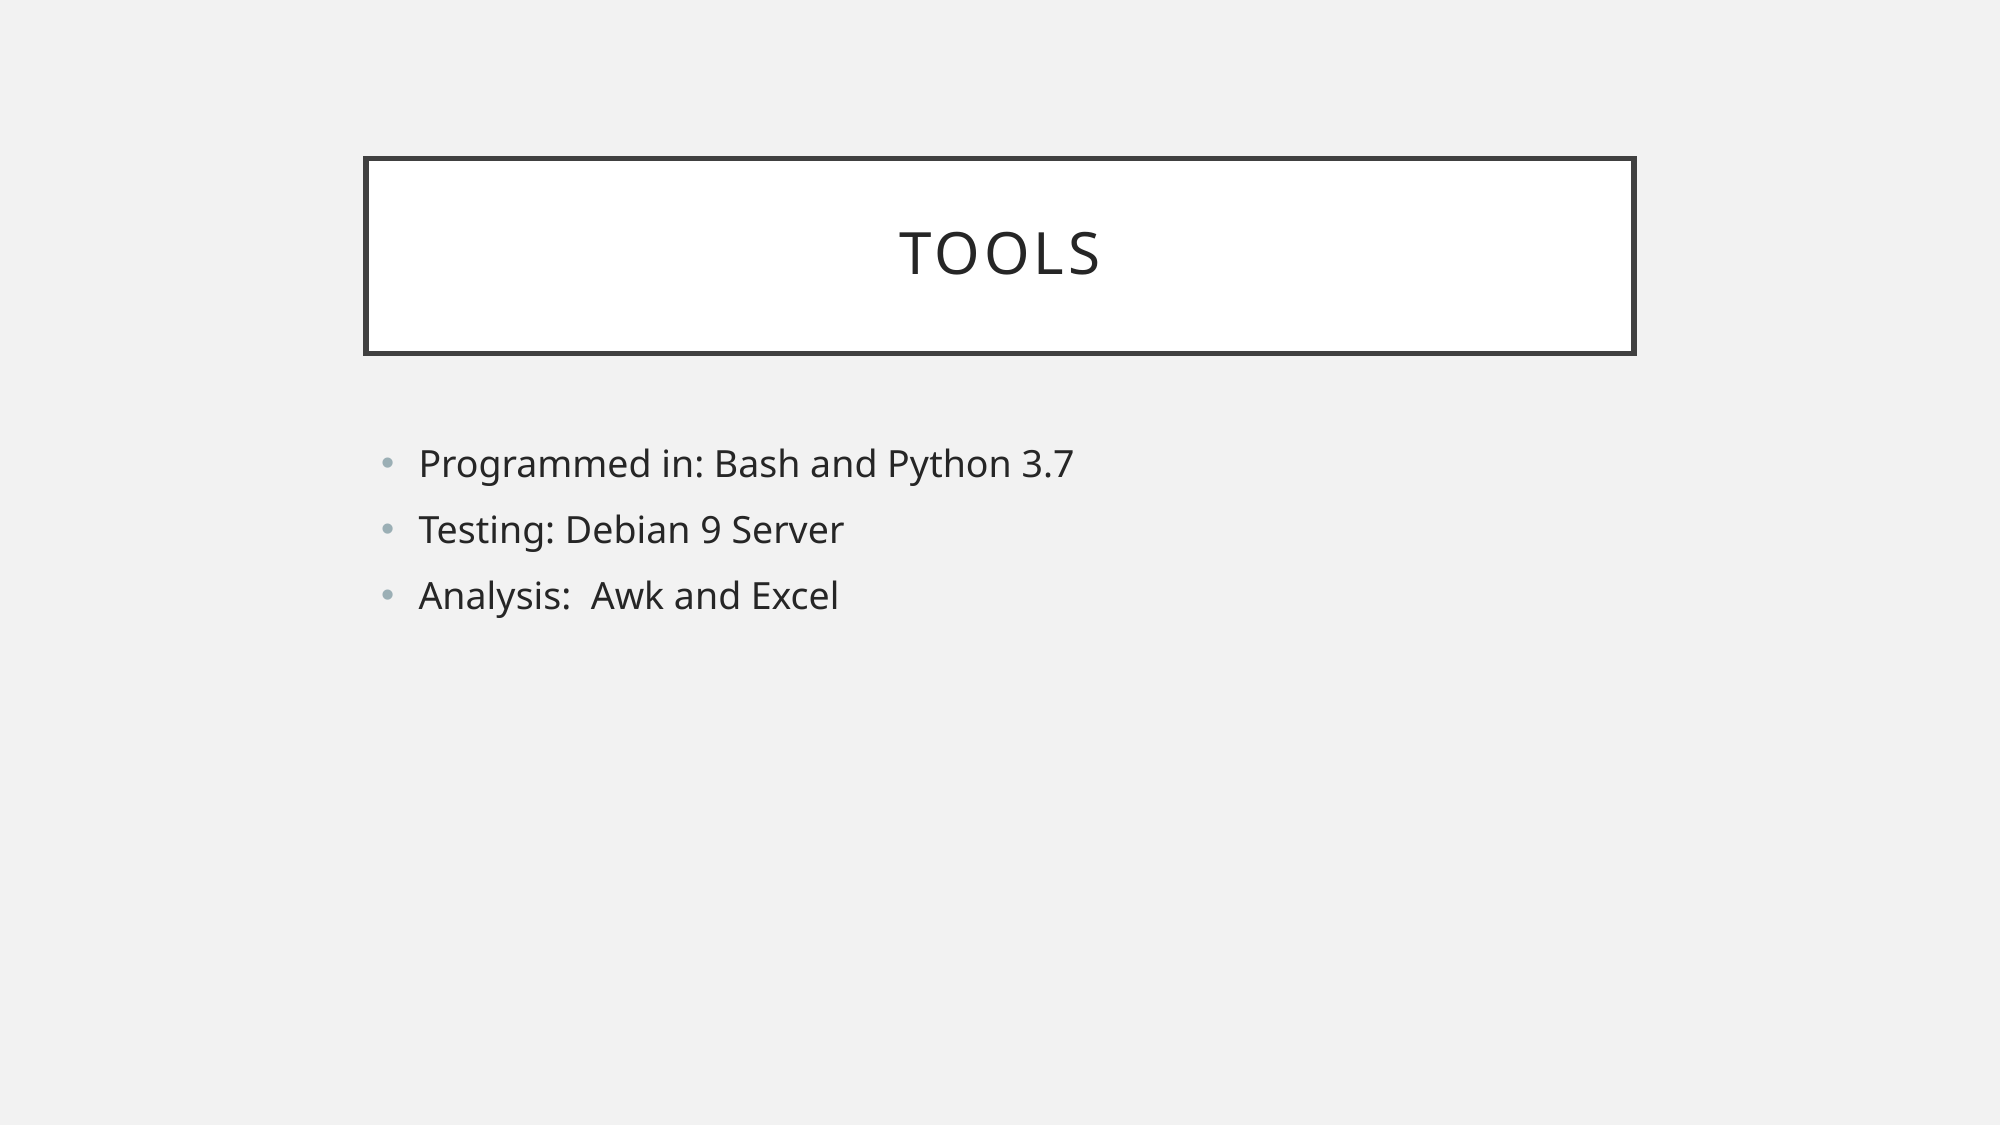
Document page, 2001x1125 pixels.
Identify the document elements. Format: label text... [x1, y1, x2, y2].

title tools [363, 156, 1637, 356]
list Programmed in: Bash and Python 3.7 Testing: Debian 9 Server Analysis: Awk and Excel [366, 432, 1634, 942]
